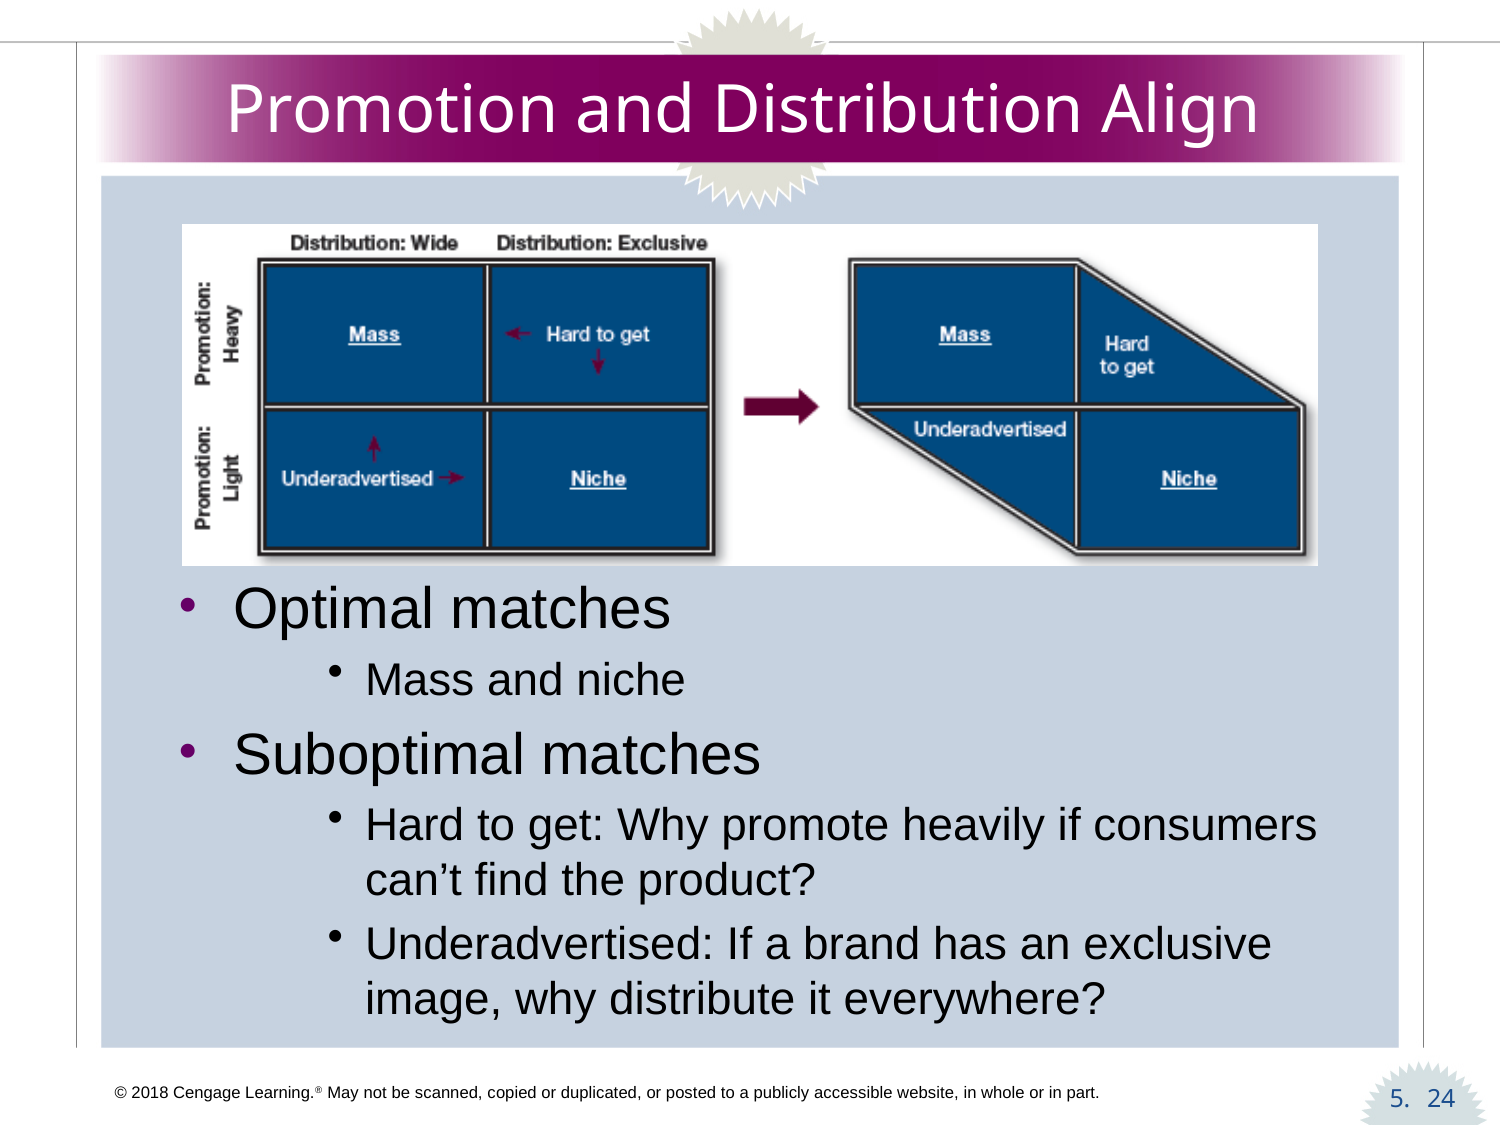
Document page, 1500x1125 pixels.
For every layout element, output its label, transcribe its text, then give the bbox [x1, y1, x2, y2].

picture [0, 0, 1500, 1125]
title Promotion and Distribution Align [87, 50, 1400, 163]
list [182, 224, 1318, 566]
list Optimal matches Mass and niche Suboptimal matches Hard to get: Why promote heavily if consumers can’t find the product? Underadvertised: If a brand has an exclusive image, why distribute it everywhere? [162, 562, 1388, 888]
